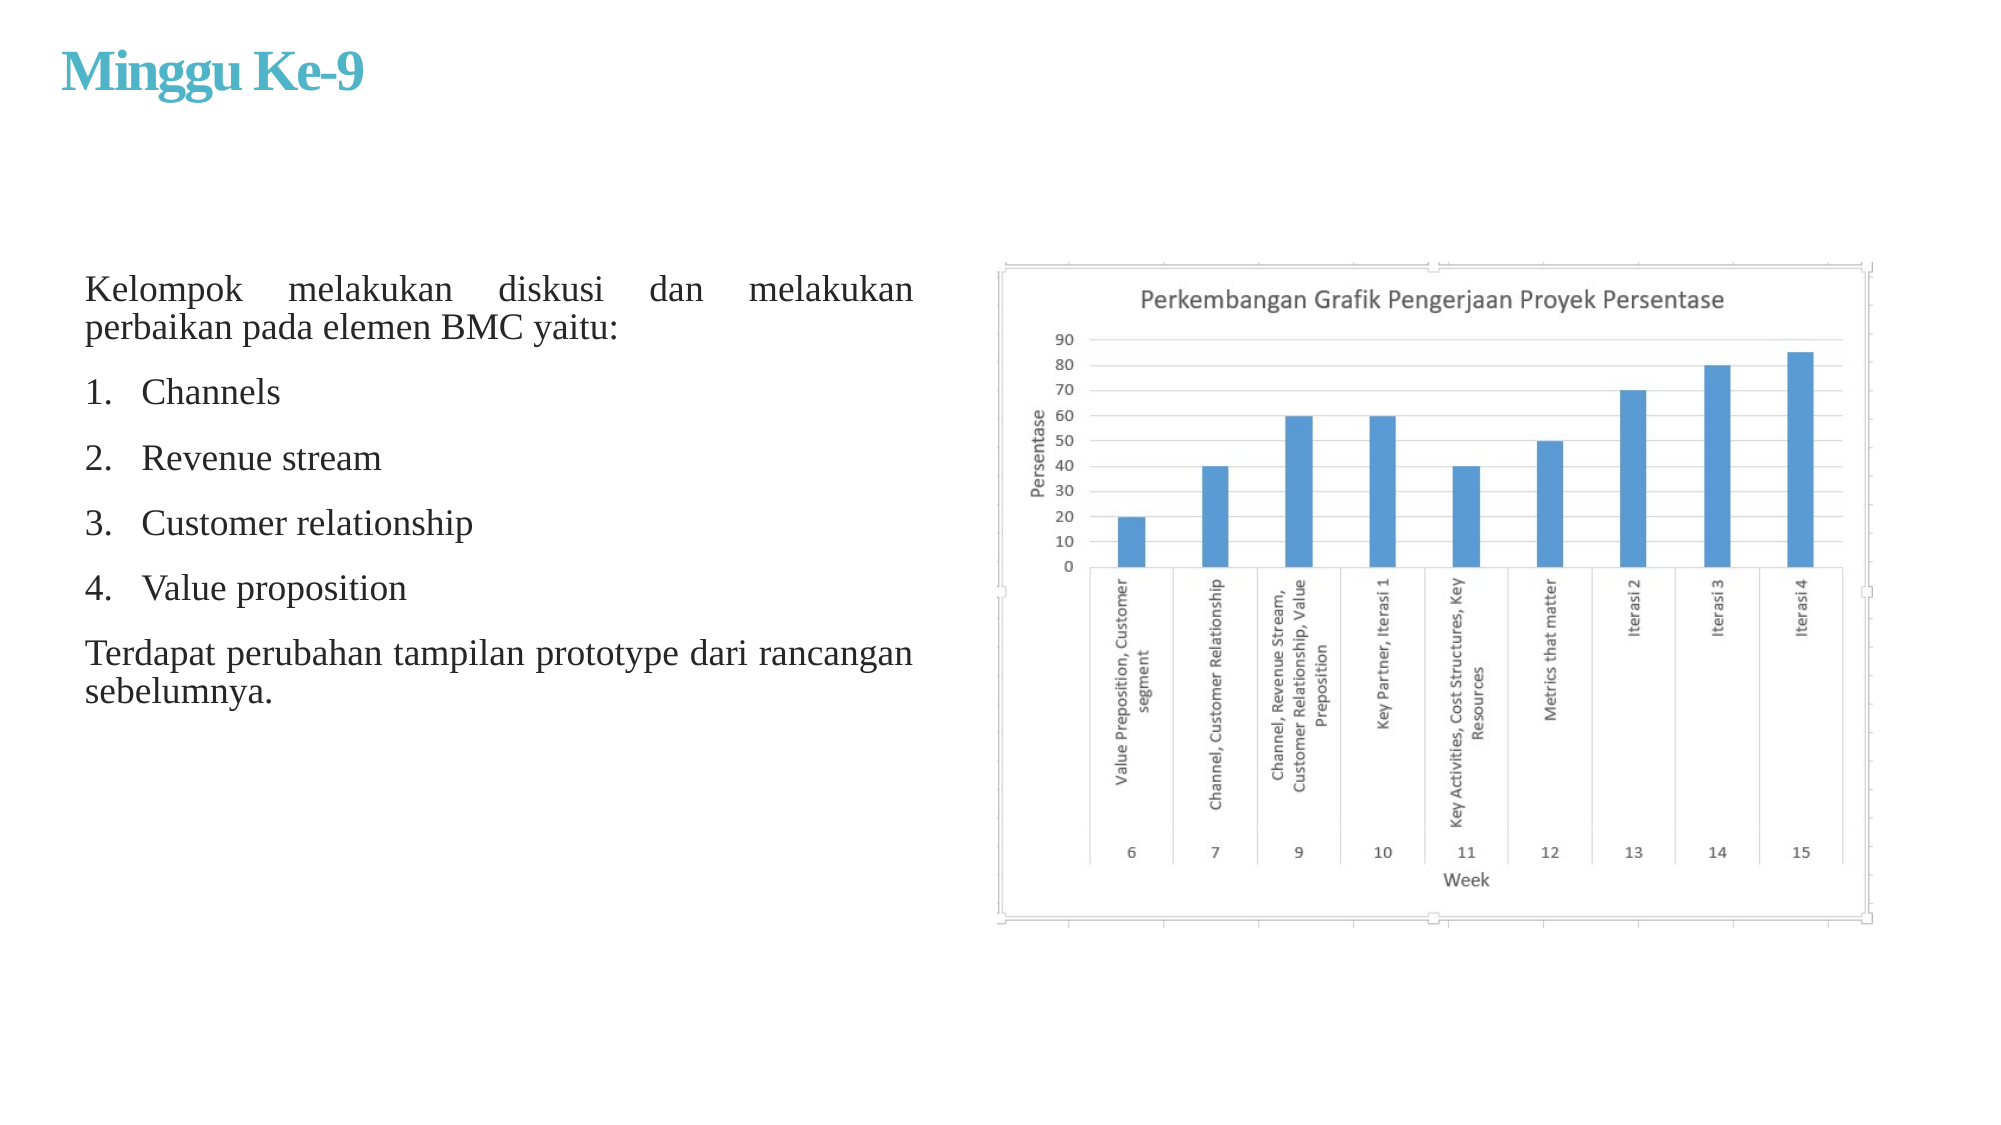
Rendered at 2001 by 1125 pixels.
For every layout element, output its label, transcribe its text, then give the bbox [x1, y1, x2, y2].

title Minggu Ke-9 [46, 0, 444, 145]
list Kelompok melakukan diskusi dan melakukan perbaikan pada elemen BMC yaitu: Channels Revenue stream Customer relationship Value proposition Terdapat perubahan tampilan prototype dari rancangan sebelumnya. [69, 263, 930, 805]
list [997, 262, 1873, 929]
